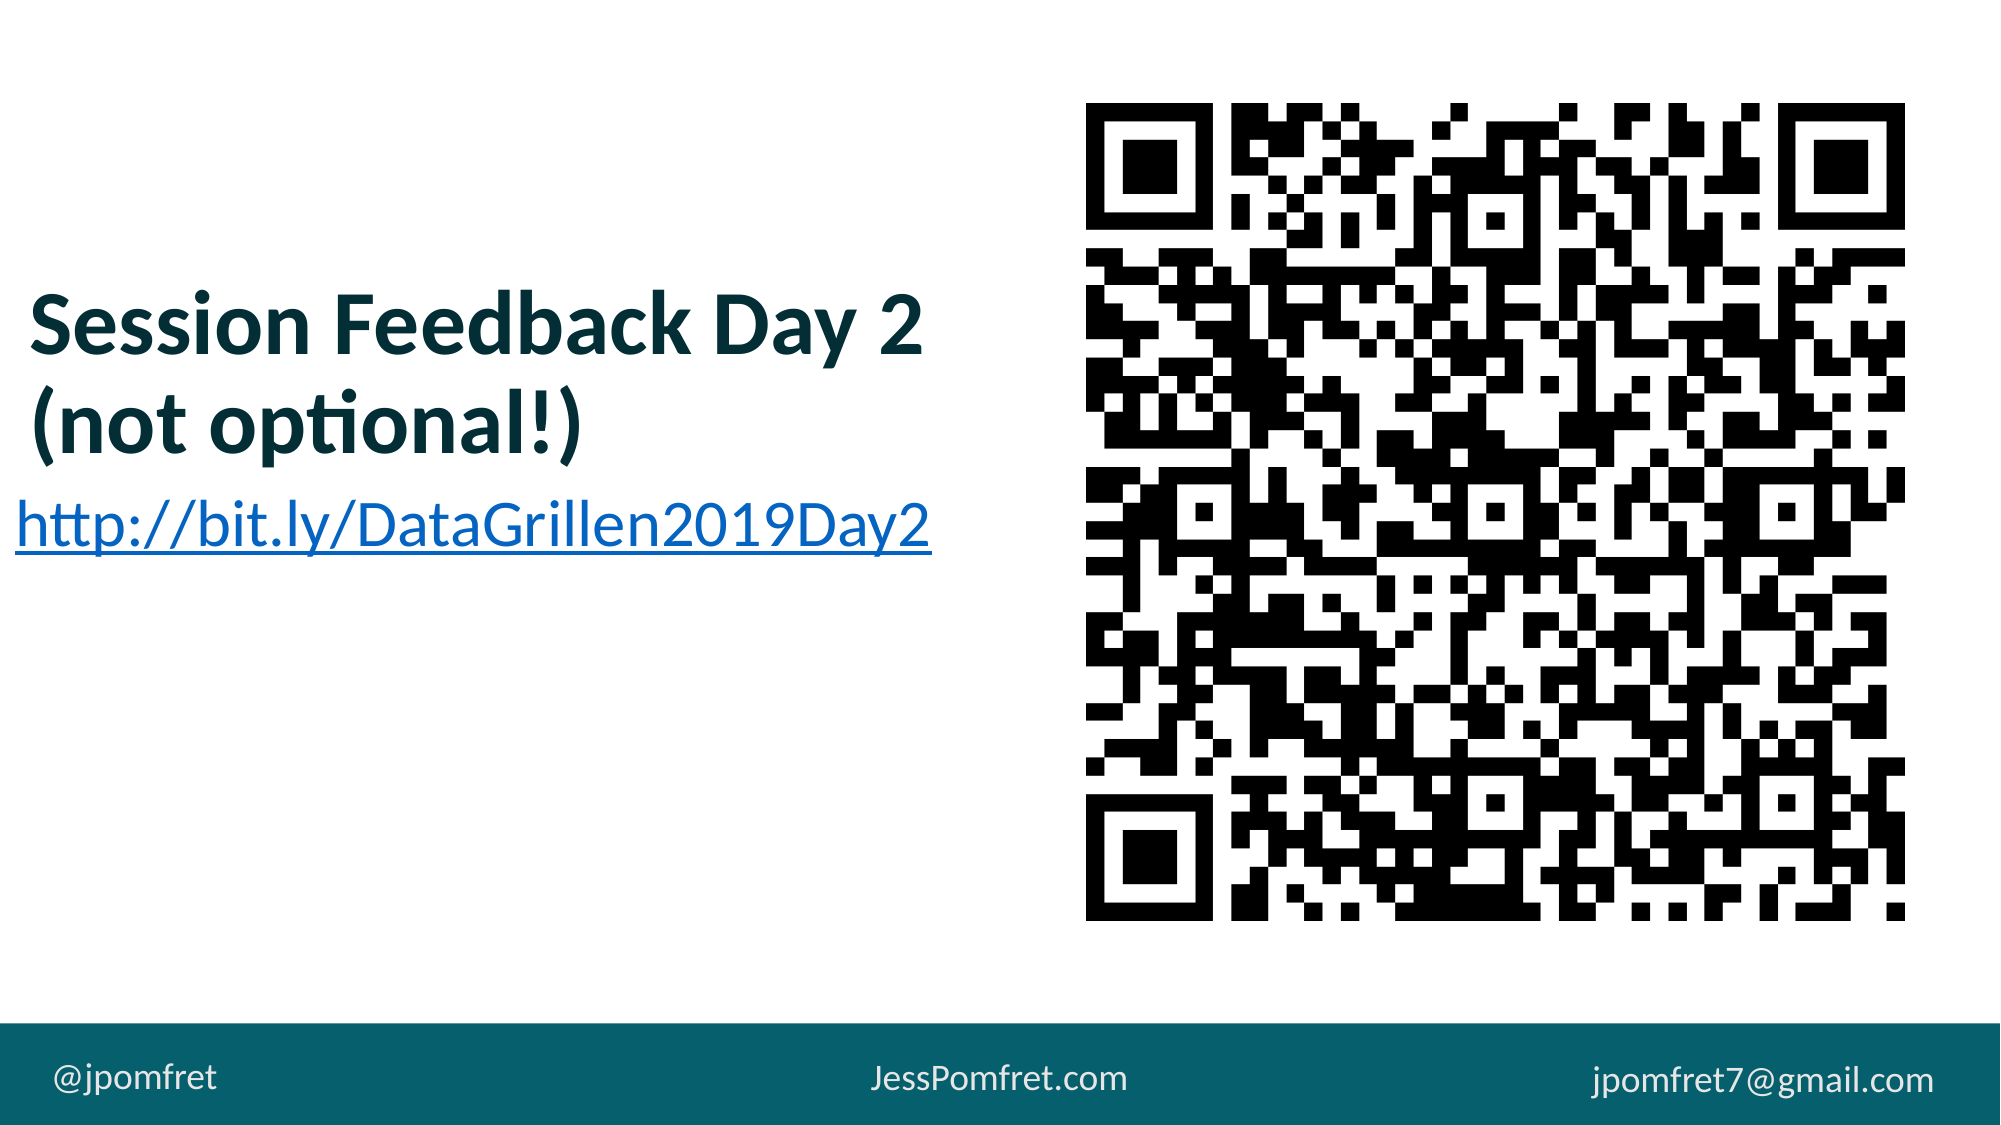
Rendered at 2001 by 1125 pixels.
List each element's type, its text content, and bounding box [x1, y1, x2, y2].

list http://bit.ly/DataGrillen2019Day2 [0, 481, 1086, 651]
title Session Feedback Day 2 (not optional!) [14, 236, 1086, 481]
picture [1086, 103, 1905, 921]
